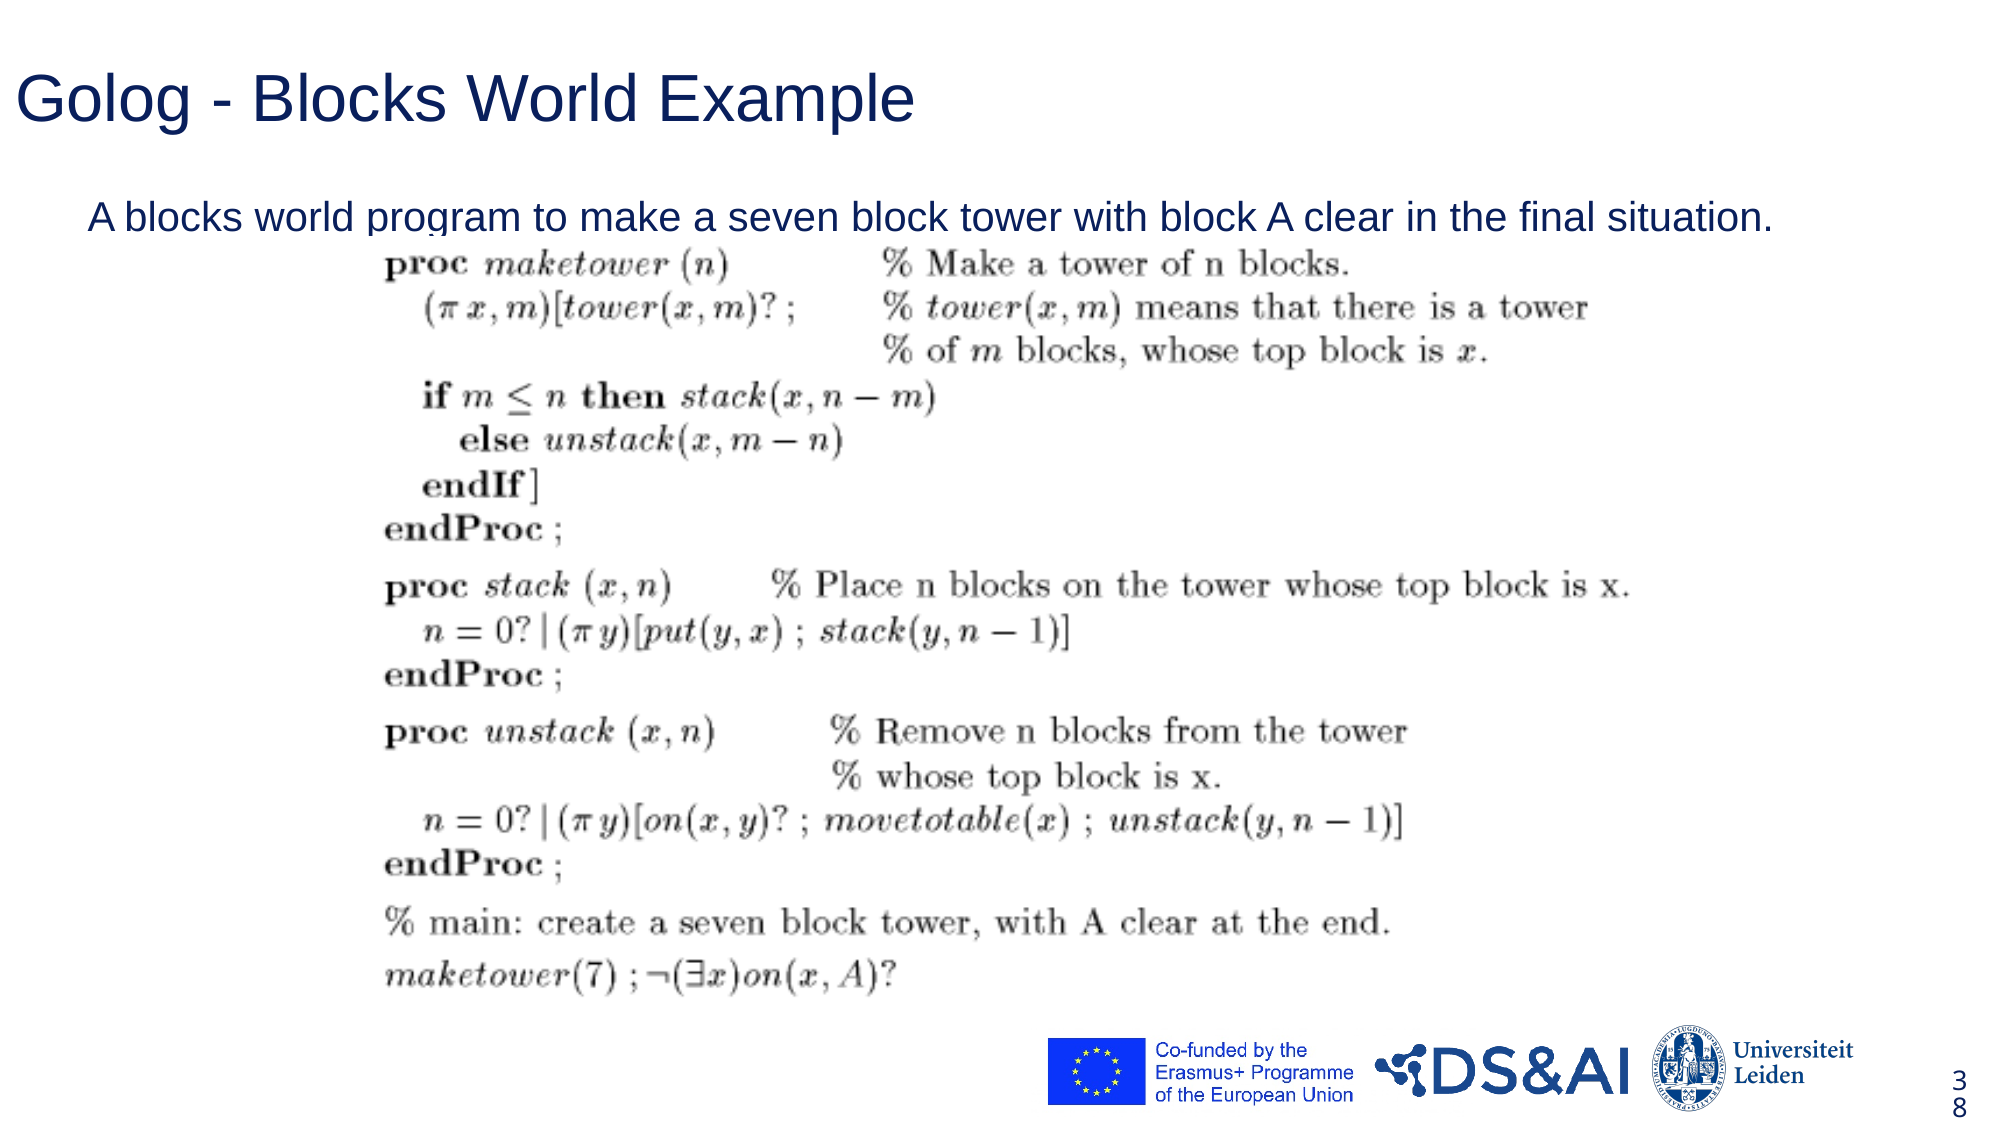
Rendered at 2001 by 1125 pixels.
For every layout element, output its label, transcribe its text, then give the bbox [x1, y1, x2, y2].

list A blocks world program to make a seven block tower with block A clear in the final situation. [47, 166, 1953, 959]
slide_number 38 [1936, 1049, 1985, 1115]
picture [355, 235, 1857, 1125]
title Golog - Blocks World Example [0, 10, 2000, 180]
